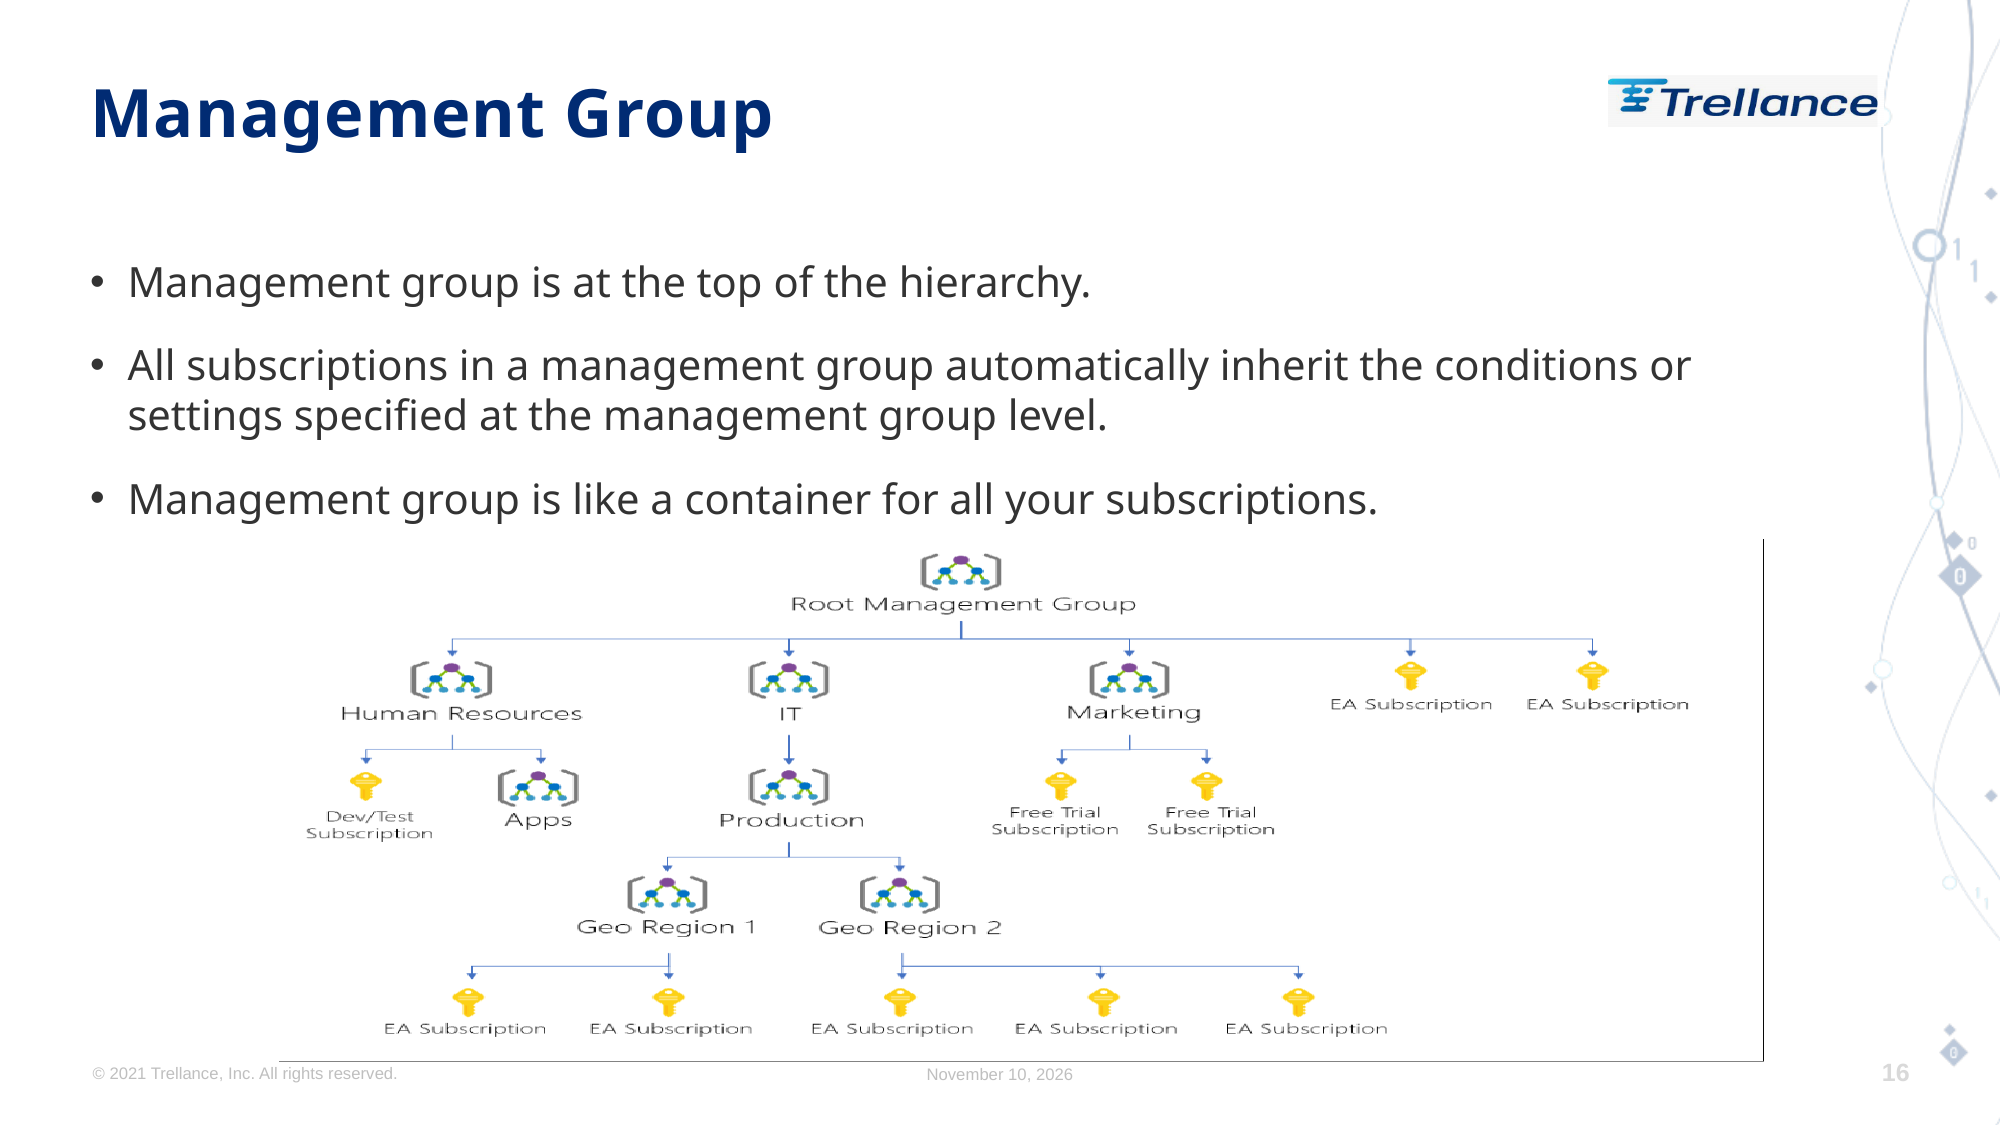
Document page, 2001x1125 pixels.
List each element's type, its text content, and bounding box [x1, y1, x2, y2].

list Management group is at the top of the hierarchy. All subscriptions in a management group automatically inherit the conditions or settings specified at the management group level. Management group is like a container for all your subscriptions. [90, 255, 1844, 1017]
picture [279, 539, 1771, 1062]
title Management Group [90, 80, 1844, 168]
slide_number 16 [1843, 1049, 1925, 1103]
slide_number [781, 1062, 1219, 1105]
footer © 2021 Trellance, Inc. All rights reserved. [77, 1042, 753, 1103]
picture [1608, 75, 1884, 127]
